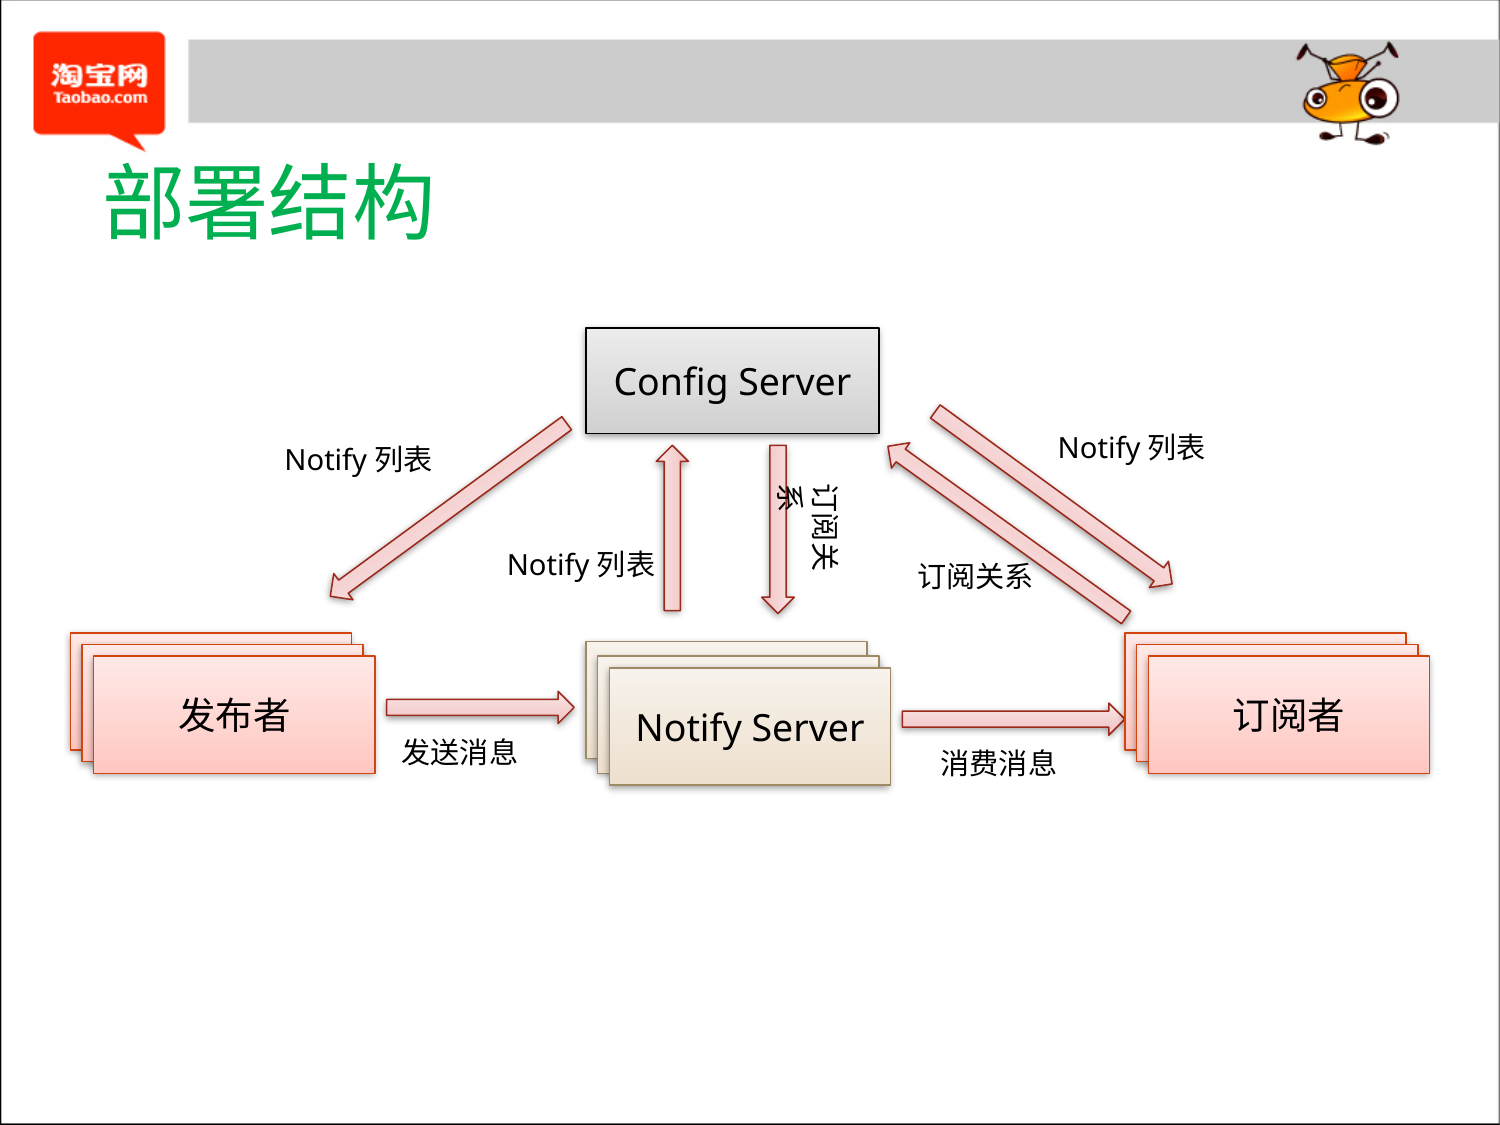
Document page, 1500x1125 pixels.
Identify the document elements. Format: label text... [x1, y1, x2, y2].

picture [0, 0, 1500, 1125]
text_box 发布者 [70, 632, 352, 751]
text_box 发布者 [1124, 632, 1407, 751]
text_box 发布者 [93, 655, 376, 774]
text_box [887, 441, 1048, 550]
text_box 发布者 [1136, 644, 1419, 762]
text_box [329, 416, 573, 601]
text_box 消费消息 [925, 738, 1090, 788]
text_box 订阅者 [1148, 655, 1430, 774]
text_box 订阅关系 [785, 468, 851, 610]
text_box [761, 444, 787, 615]
title 部署结构 [87, 149, 1426, 251]
text_box Notify列表 [269, 433, 457, 484]
text_box [901, 702, 1119, 736]
text_box 发布者 [81, 644, 364, 762]
text_box Notify列表 [492, 538, 680, 589]
text_box [385, 690, 575, 725]
text_box Notify Server [609, 667, 891, 786]
text_box [929, 404, 1173, 589]
text_box [1055, 555, 1132, 625]
text_box Notify Server [597, 655, 880, 774]
text_box Config Server [585, 327, 880, 434]
text_box 发送消息 [386, 726, 551, 777]
text_box Notify列表 [1042, 421, 1231, 472]
text_box [655, 444, 690, 612]
text_box 订阅关系 [902, 550, 1055, 601]
text_box Notify Server [585, 641, 868, 759]
